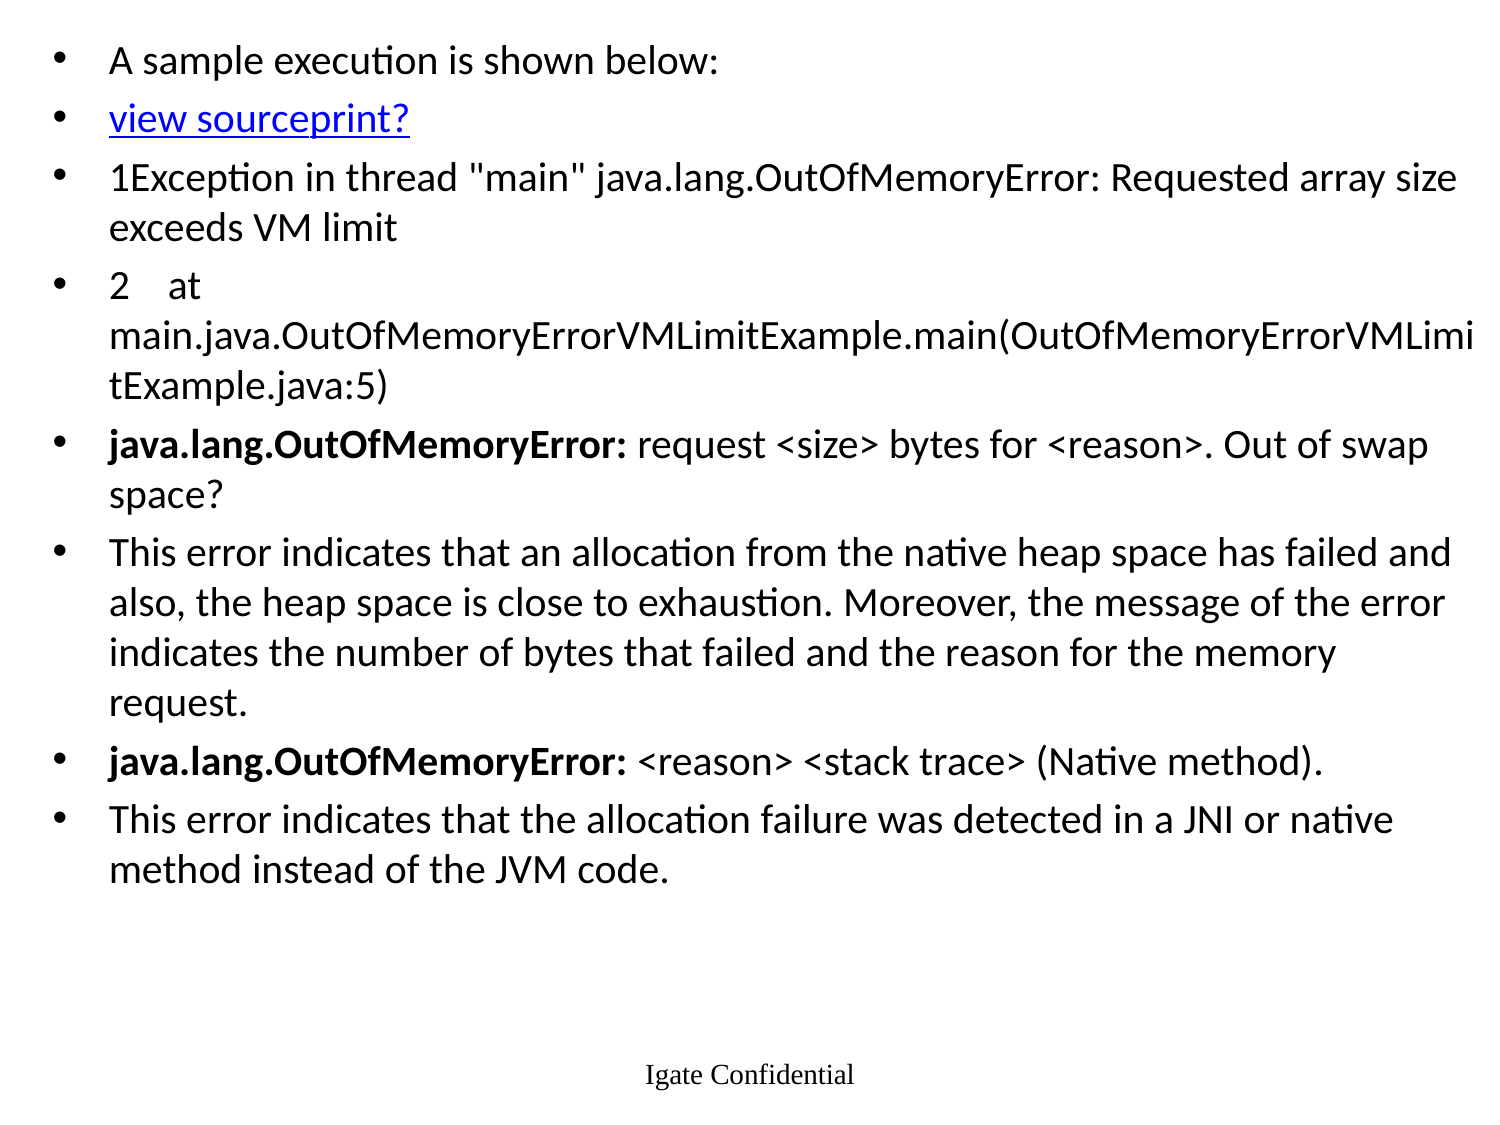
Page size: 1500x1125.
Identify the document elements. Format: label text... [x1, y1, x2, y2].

footer Igate Confidential [512, 1042, 988, 1103]
list A sample execution is shown below: view sourceprint? 1Exception in thread "main" java.lang.OutOfMemoryError: Requested array size exceeds VM limit 2 at main.java.OutOfMemoryErrorVMLimitExample.main(OutOfMemoryErrorVMLimitExample.java:5) java.lang.OutOfMemoryError: request <size> bytes for <reason>. Out of swap space? This error indicates that an allocation from the native heap space has failed and also, the heap space is close to exhaustion. Moreover, the message of the error indicates the number of bytes that failed and the reason for the memory request. java.lang.OutOfMemoryError: <reason> <stack trace> (Native method). This error indicates that the allocation failure was detected in a JNI or native method instead of the JVM code. [37, 24, 1500, 1125]
